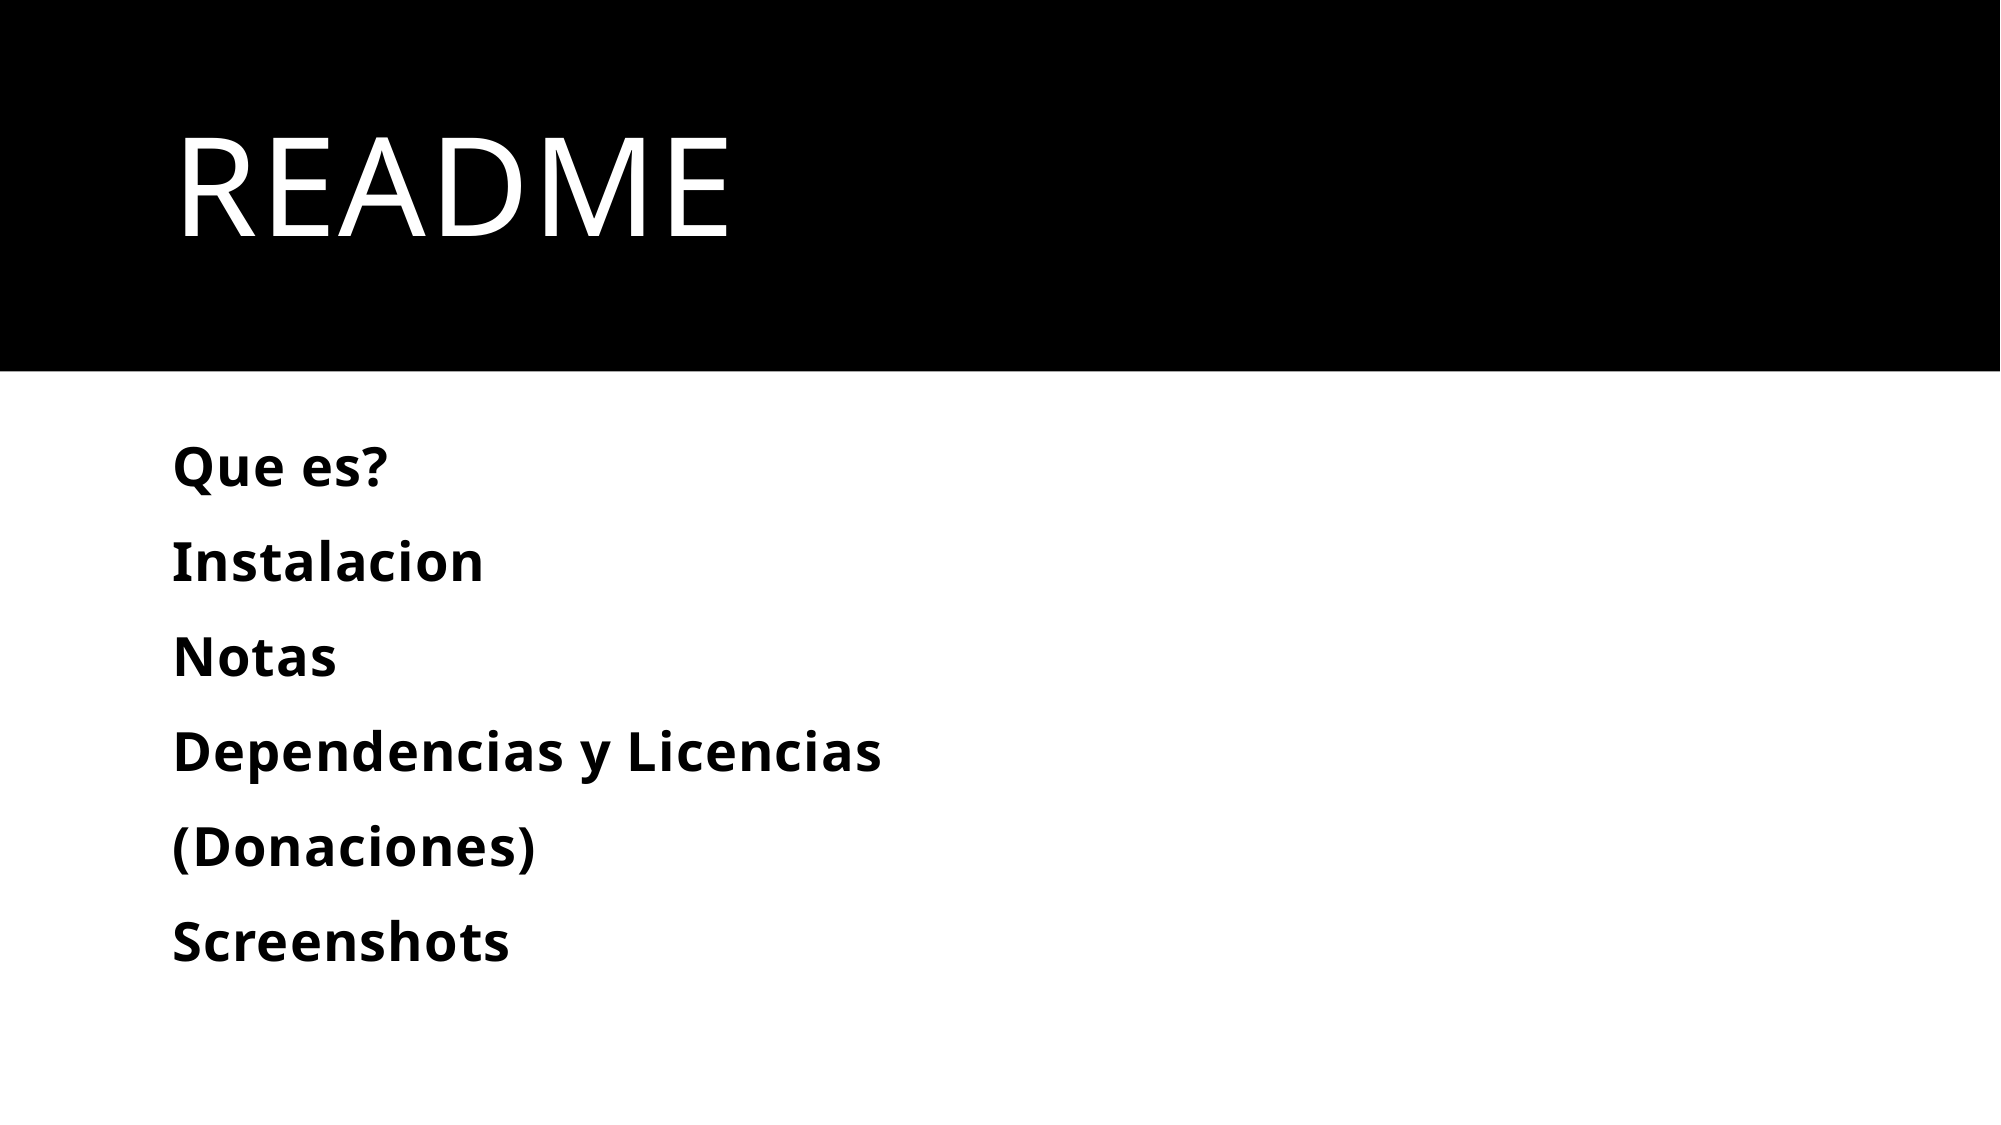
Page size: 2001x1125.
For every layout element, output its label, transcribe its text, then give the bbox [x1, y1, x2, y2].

title REaDME [157, 52, 1842, 332]
list Que es? Instalacion Notas Dependencias y Licencias (Donaciones) Screenshots [157, 424, 1842, 1014]
